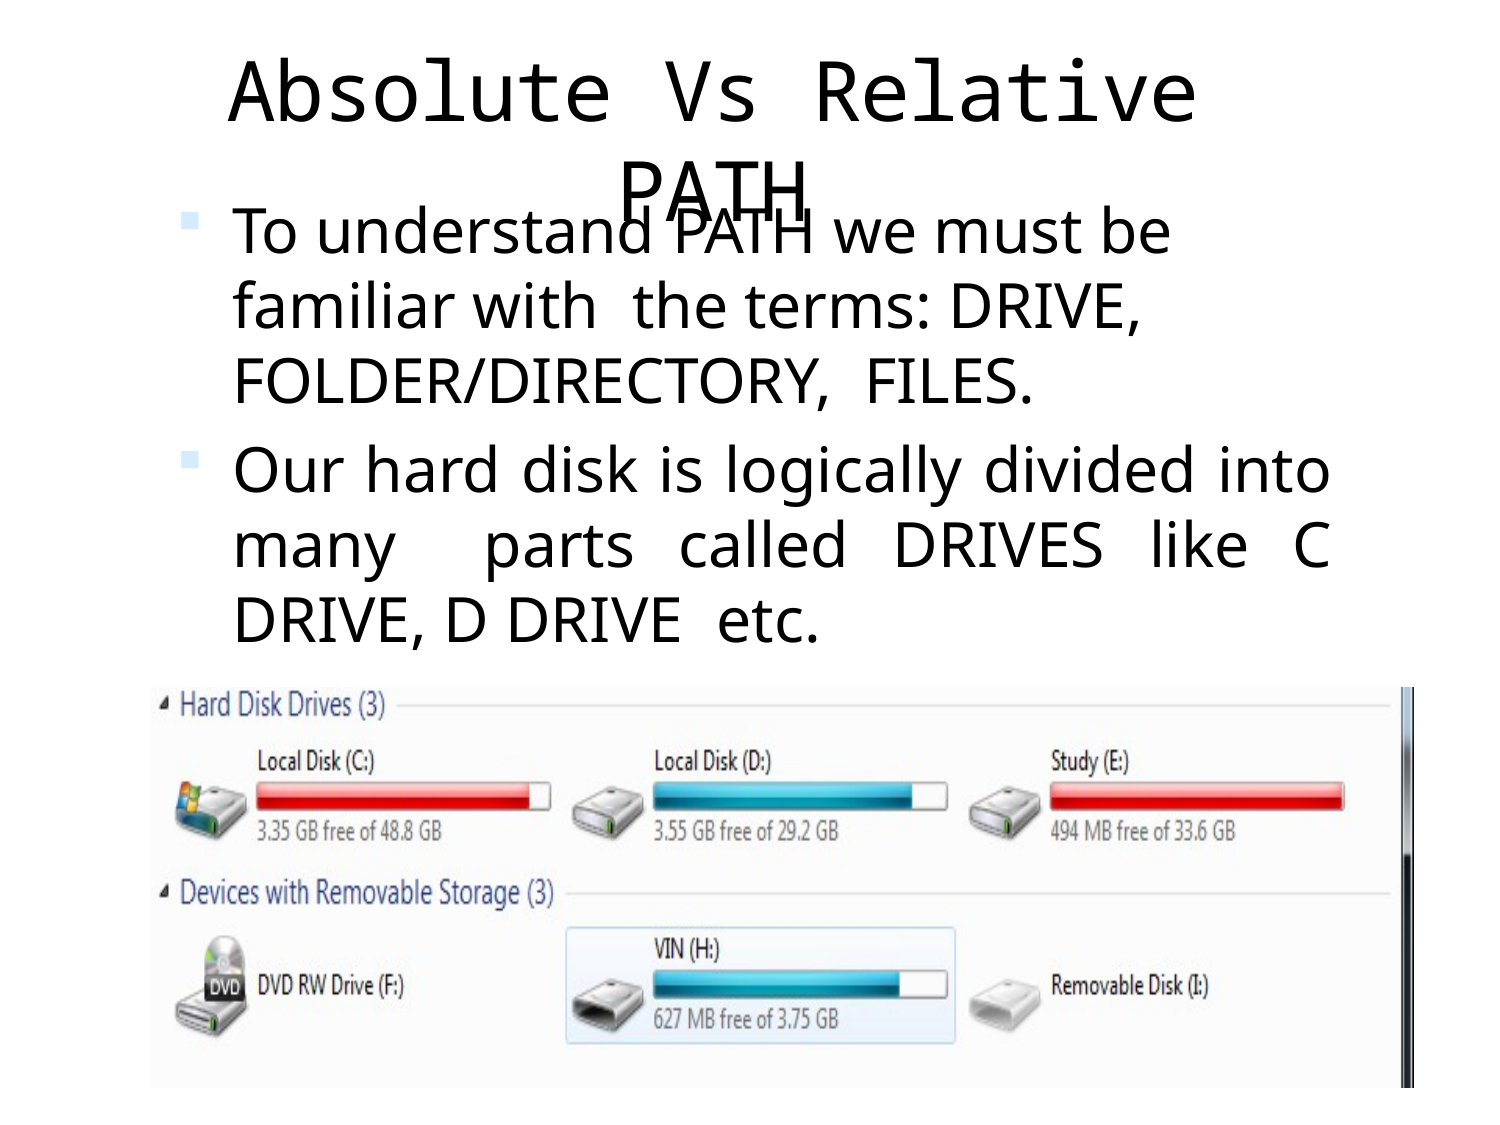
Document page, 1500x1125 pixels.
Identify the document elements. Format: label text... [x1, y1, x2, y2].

text_box To understand PATH we must be familiar with the terms: DRIVE, FOLDER/DIRECTORY, FILES. Our hard disk is logically divided into many parts called DRIVES like C DRIVE, D DRIVE etc. [174, 188, 1408, 656]
picture [149, 687, 1414, 1088]
title Absolute Vs Relative PATH [162, 35, 1262, 238]
